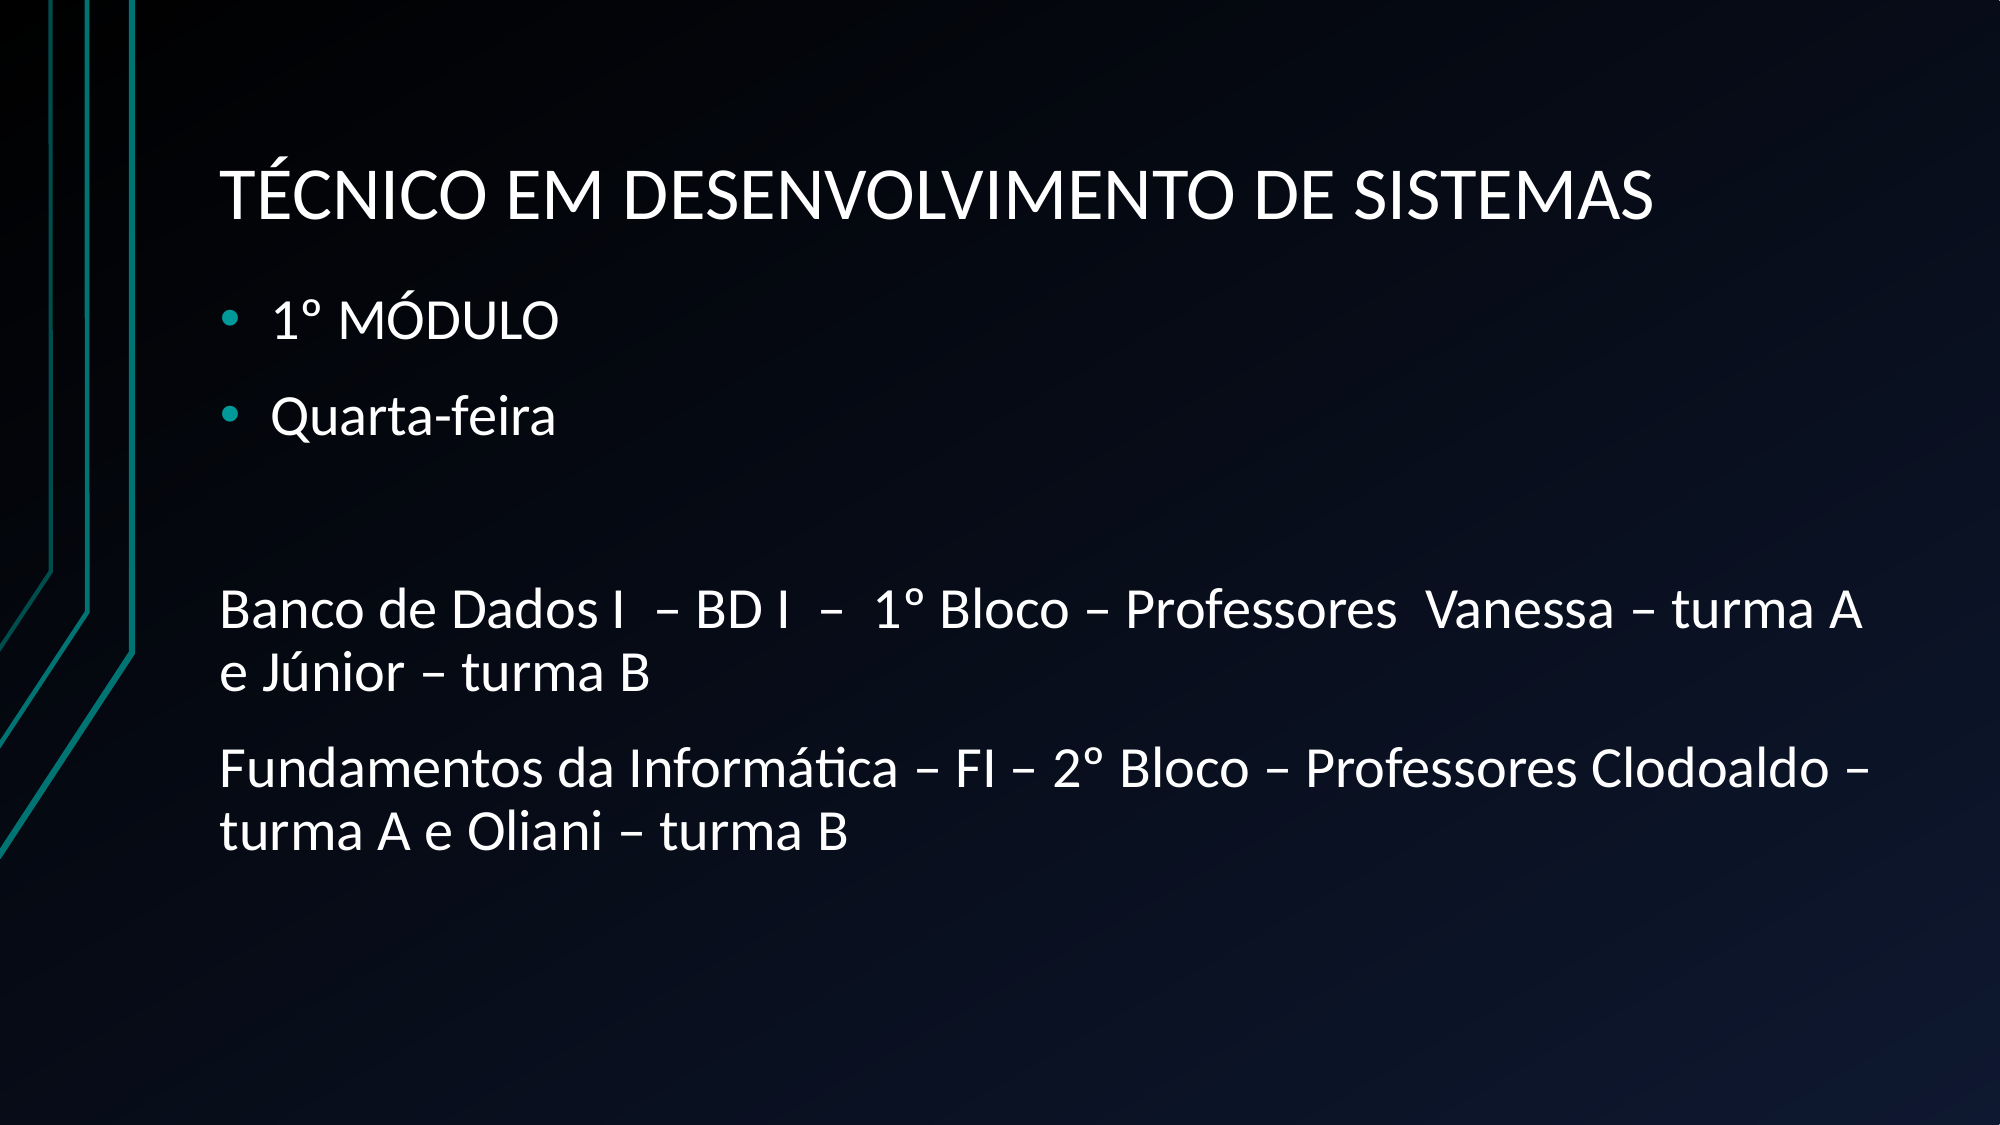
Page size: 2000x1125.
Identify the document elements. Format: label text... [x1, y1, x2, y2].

list 1º MÓDULO Quarta-feira Banco de Dados I – BD I – 1º Bloco – Professores Vanessa – turma A e Júnior – turma B Fundamentos da Informática – FI – 2º Bloco – Professores Clodoaldo – turma A e Oliani – turma B [199, 279, 1900, 1012]
title TÉCNICO EM DESENVOLVIMENTO DE SISTEMAS [199, 45, 1900, 246]
